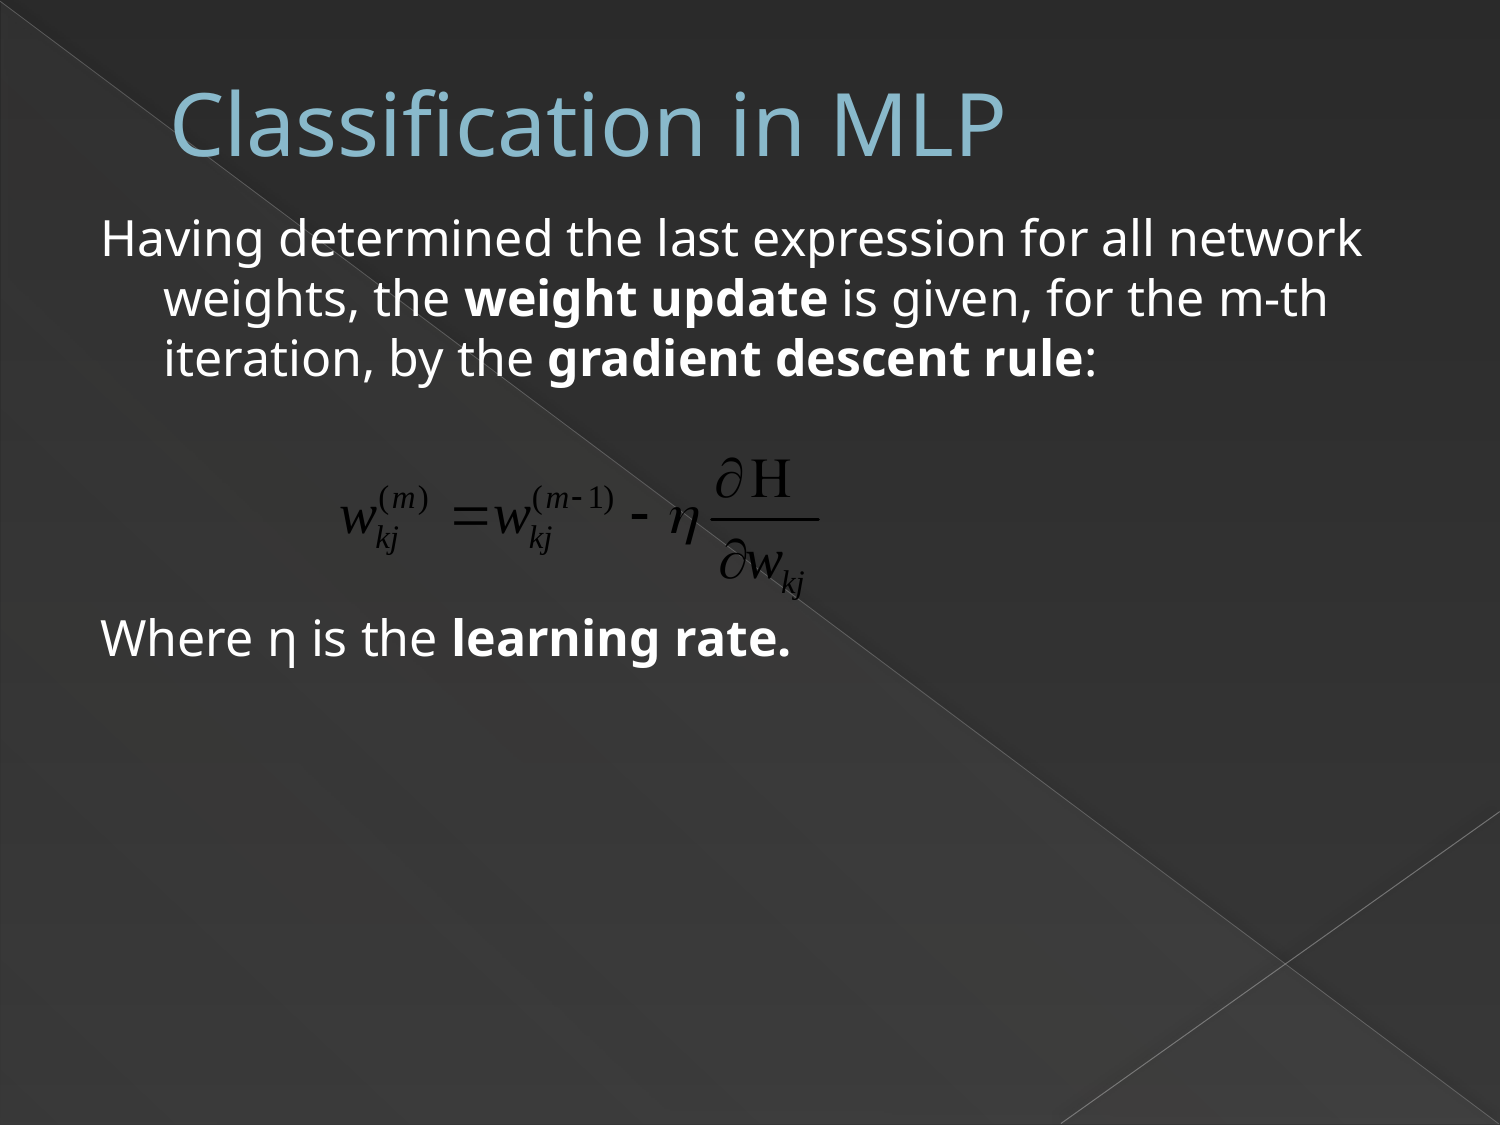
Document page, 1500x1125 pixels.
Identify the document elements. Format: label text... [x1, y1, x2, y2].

list Having determined the last expression for all network weights, the weight update is given, for the m-th iteration, by the gradient descent rule: Where η is the learning rate. [75, 199, 1425, 1059]
title Classification in MLP [75, 43, 1425, 199]
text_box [330, 409, 830, 611]
